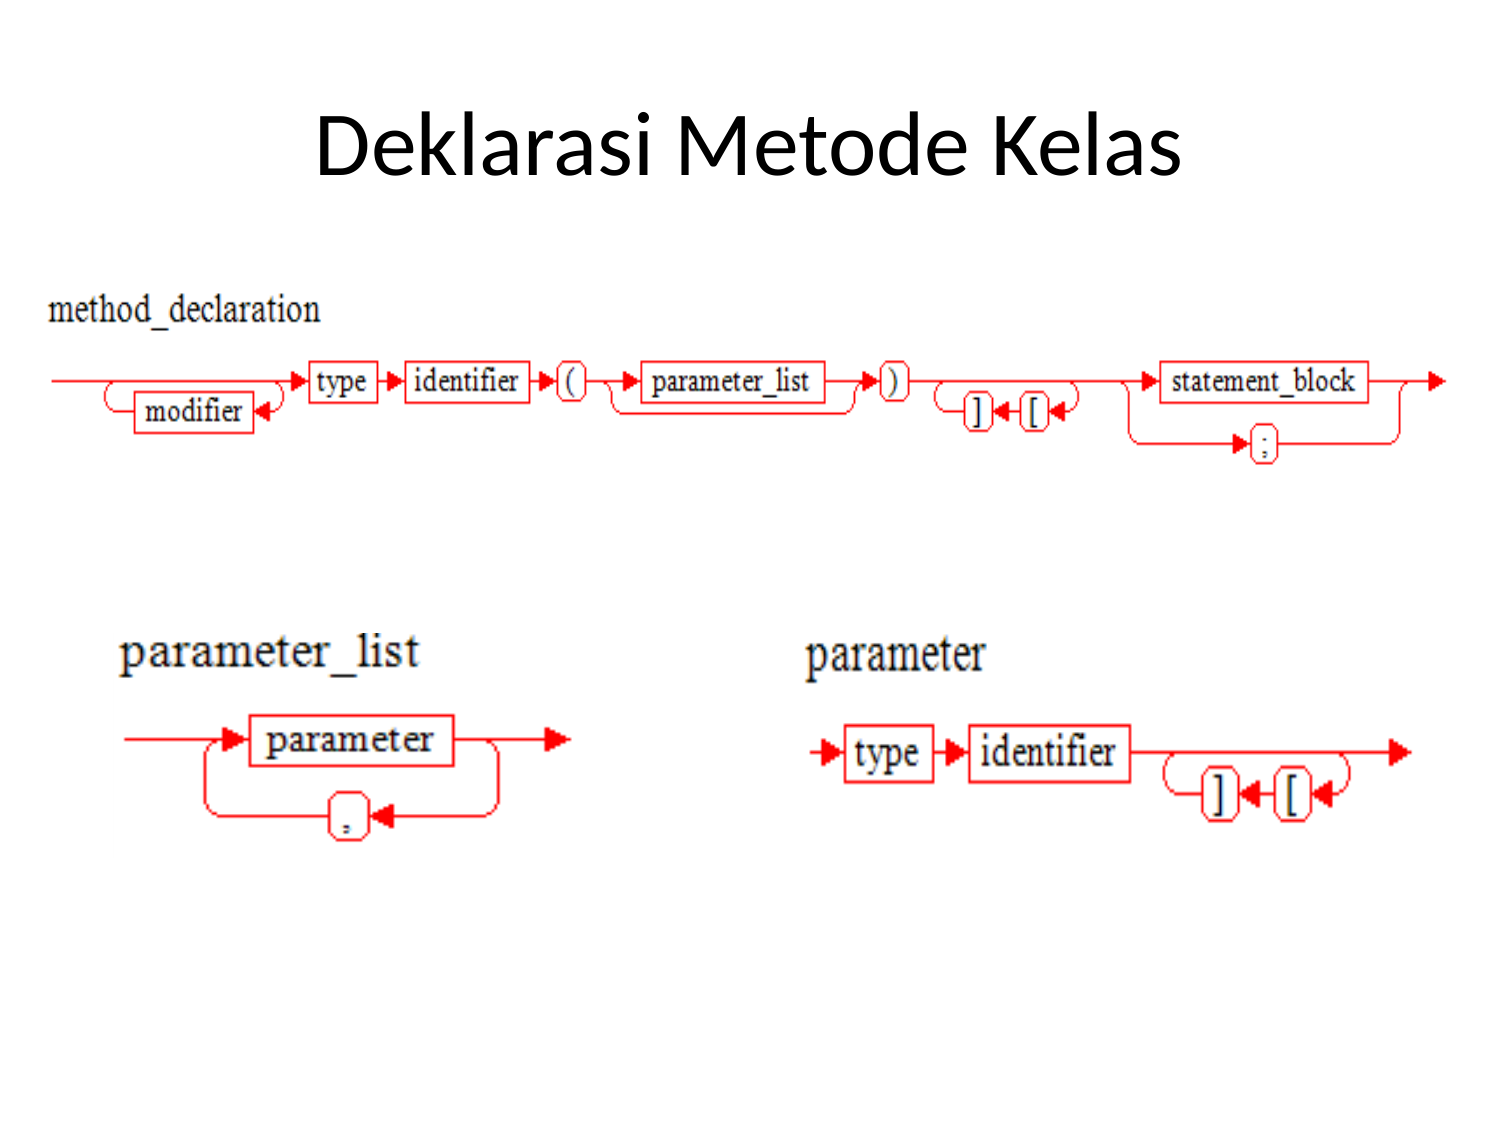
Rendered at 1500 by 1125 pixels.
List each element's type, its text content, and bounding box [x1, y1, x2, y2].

picture [796, 633, 1419, 835]
picture [111, 633, 585, 858]
title Deklarasi Metode Kelas [75, 45, 1425, 233]
picture [45, 290, 1455, 480]
